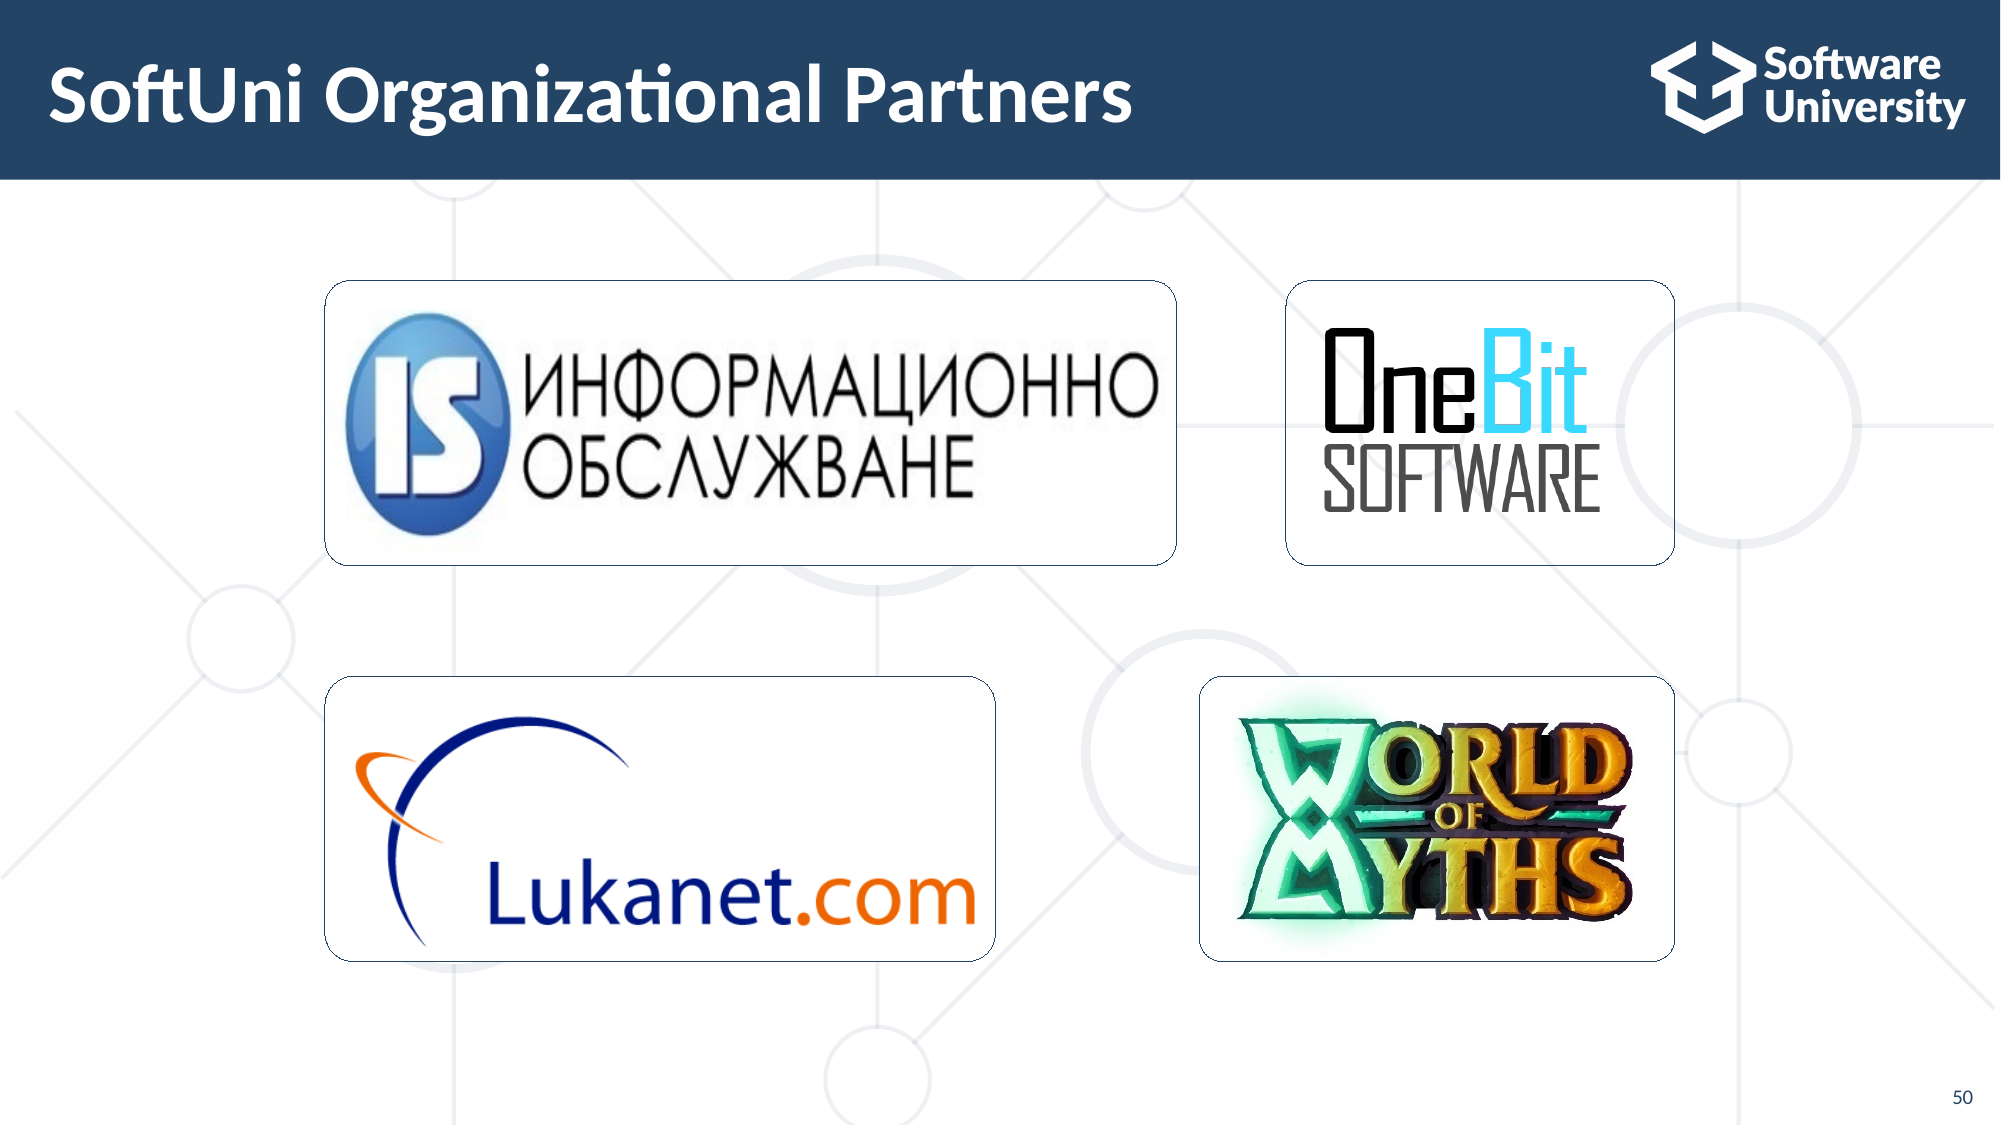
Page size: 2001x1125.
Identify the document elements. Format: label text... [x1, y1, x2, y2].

slide_number 50 [1927, 1067, 1989, 1117]
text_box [324, 280, 1676, 962]
title SoftUni Organizational Partners [31, 16, 1625, 162]
picture [1651, 41, 1966, 134]
